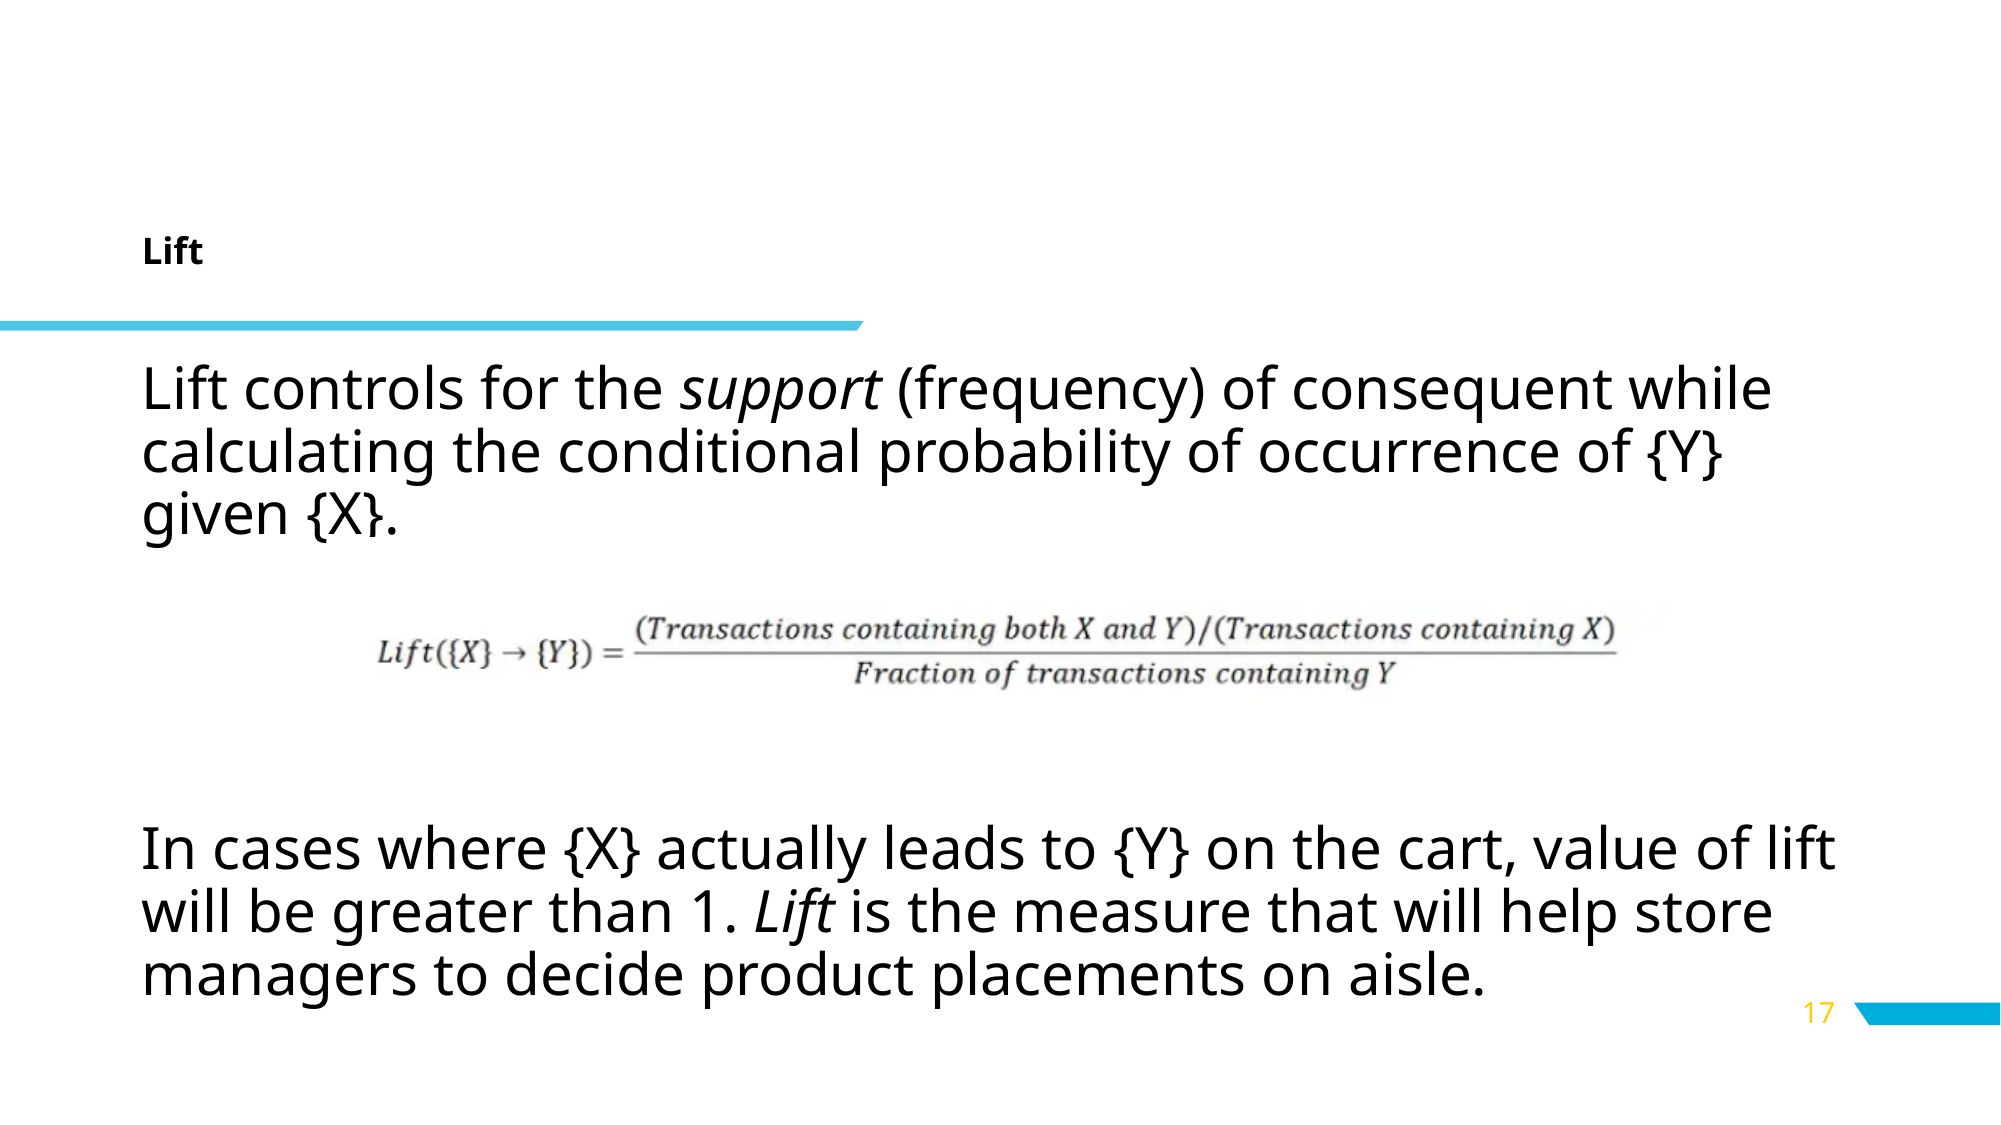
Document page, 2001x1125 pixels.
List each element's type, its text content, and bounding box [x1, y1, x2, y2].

picture [343, 537, 1685, 754]
title Lift [126, 144, 1902, 325]
list Lift controls for the support (frequency) of consequent while calculating the conditional probability of occurrence of {Y} given {X}. In cases where {X} actually leads to {Y} on the cart, value of lift will be greater than 1. Lift is the measure that will help store managers to decide product placements on aisle. [126, 351, 1902, 1074]
